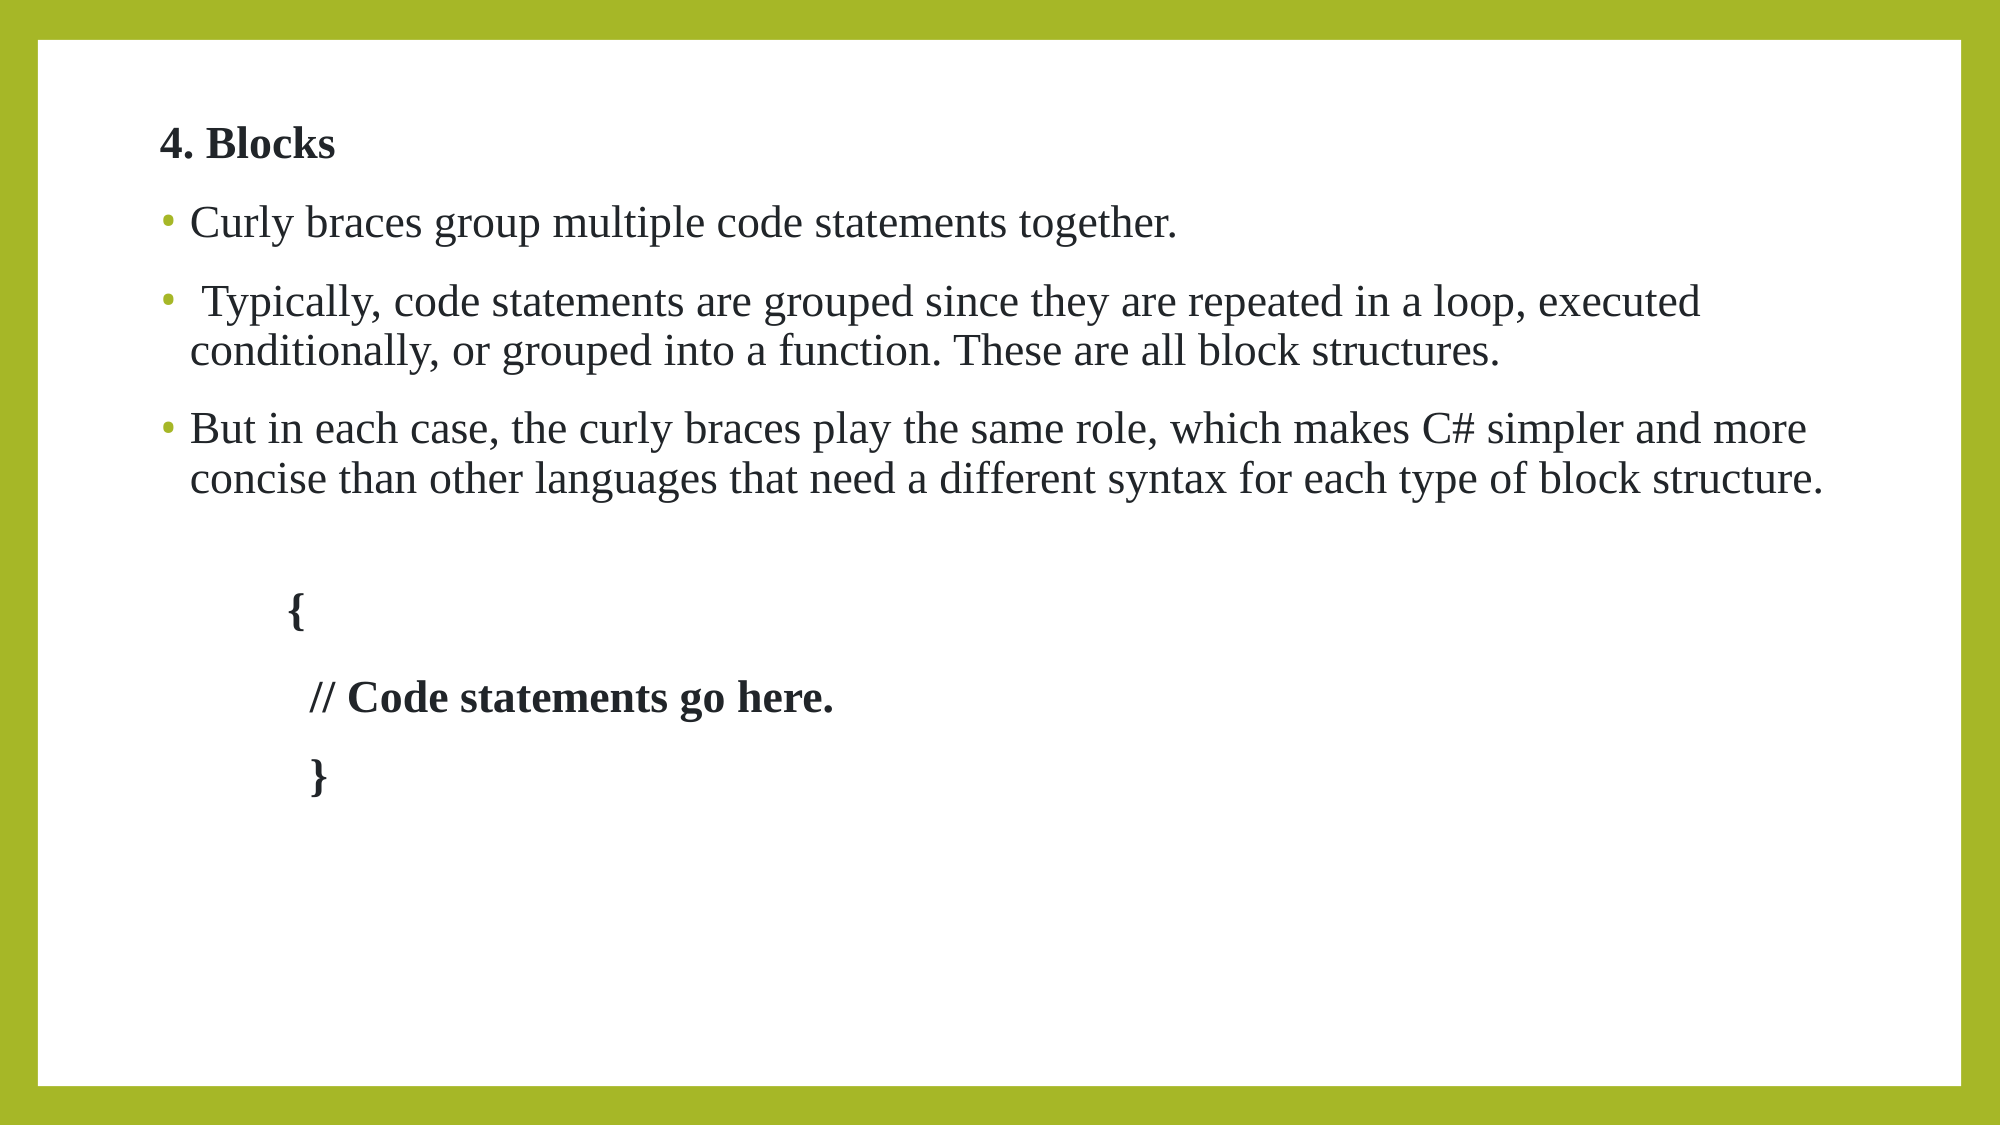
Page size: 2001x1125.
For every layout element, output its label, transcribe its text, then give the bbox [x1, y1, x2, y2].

list 4. Blocks Curly braces group multiple code statements together. Typically, code statements are grouped since they are repeated in a loop, executed conditionally, or grouped into a function. These are all block structures. But in each case, the curly braces play the same role, which makes C# simpler and more concise than other languages that need a different syntax for each type of block structure. { // Code statements go here. } [137, 111, 1863, 1014]
